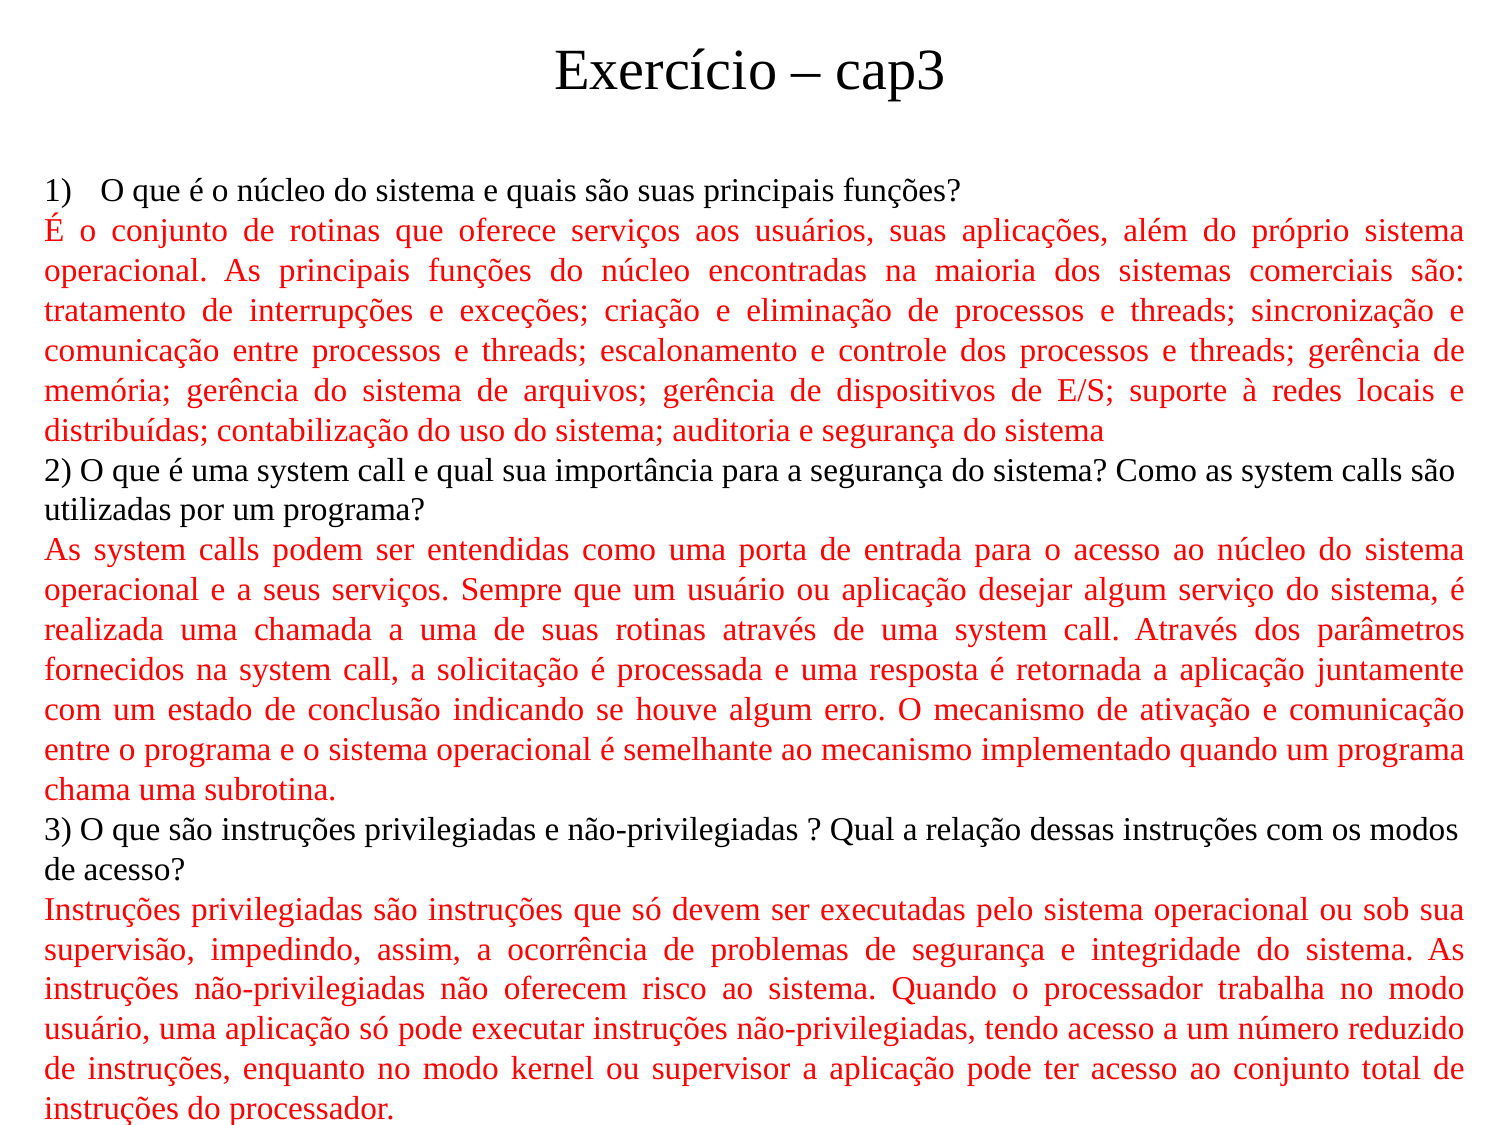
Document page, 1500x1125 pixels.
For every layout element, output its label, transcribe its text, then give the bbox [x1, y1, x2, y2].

title Exercício – cap3 [112, 7, 1388, 126]
text_box O que é o núcleo do sistema e quais são suas principais funções? É o conjunto de rotinas que oferece serviços aos usuários, suas aplicações, além do próprio sistema operacional. As principais funções do núcleo encontradas na maioria dos sistemas comerciais são: tratamento de interrupções e exceções; criação e eliminação de processos e threads; sincronização e comunicação entre processos e threads; escalonamento e controle dos processos e threads; gerência de memória; gerência do sistema de arquivos; gerência de dispositivos de E/S; suporte à redes locais e distribuídas; contabilização do uso do sistema; auditoria e segurança do sistema 2) O que é uma system call e qual sua importância para a segurança do sistema? Como as system calls são utilizadas por um programa? As system calls podem ser entendidas como uma porta de entrada para o acesso ao núcleo do sistema operacional e a seus serviços. Sempre que um usuário ou aplicação desejar algum serviço do sistema, é realizada uma chamada a uma de suas rotinas através de uma system call. Através dos parâmetros fornecidos na system call, a solicitação é processada e uma resposta é retornada a aplicação juntamente com um estado de conclusão indicando se houve algum erro. O mecanismo de ativação e comunicação entre o programa e o sistema operacional é semelhante ao mecanismo implementado quando um programa chama uma subrotina. 3) O que são instruções privilegiadas e não-privilegiadas ? Qual a relação dessas instruções com os modos de acesso? Instruções privilegiadas são instruções que só devem ser executadas pelo sistema operacional ou sob sua supervisão, impedindo, assim, a ocorrência de problemas de segurança e integridade do sistema. As instruções não-privilegiadas não oferecem risco ao sistema. Quando o processador trabalha no modo usuário, uma aplicação só pode executar instruções não-privilegiadas, tendo acesso a um número reduzido de instruções, enquanto no modo kernel ou supervisor a aplicação pode ter acesso ao conjunto total de instruções do processador. [29, 160, 1483, 1125]
